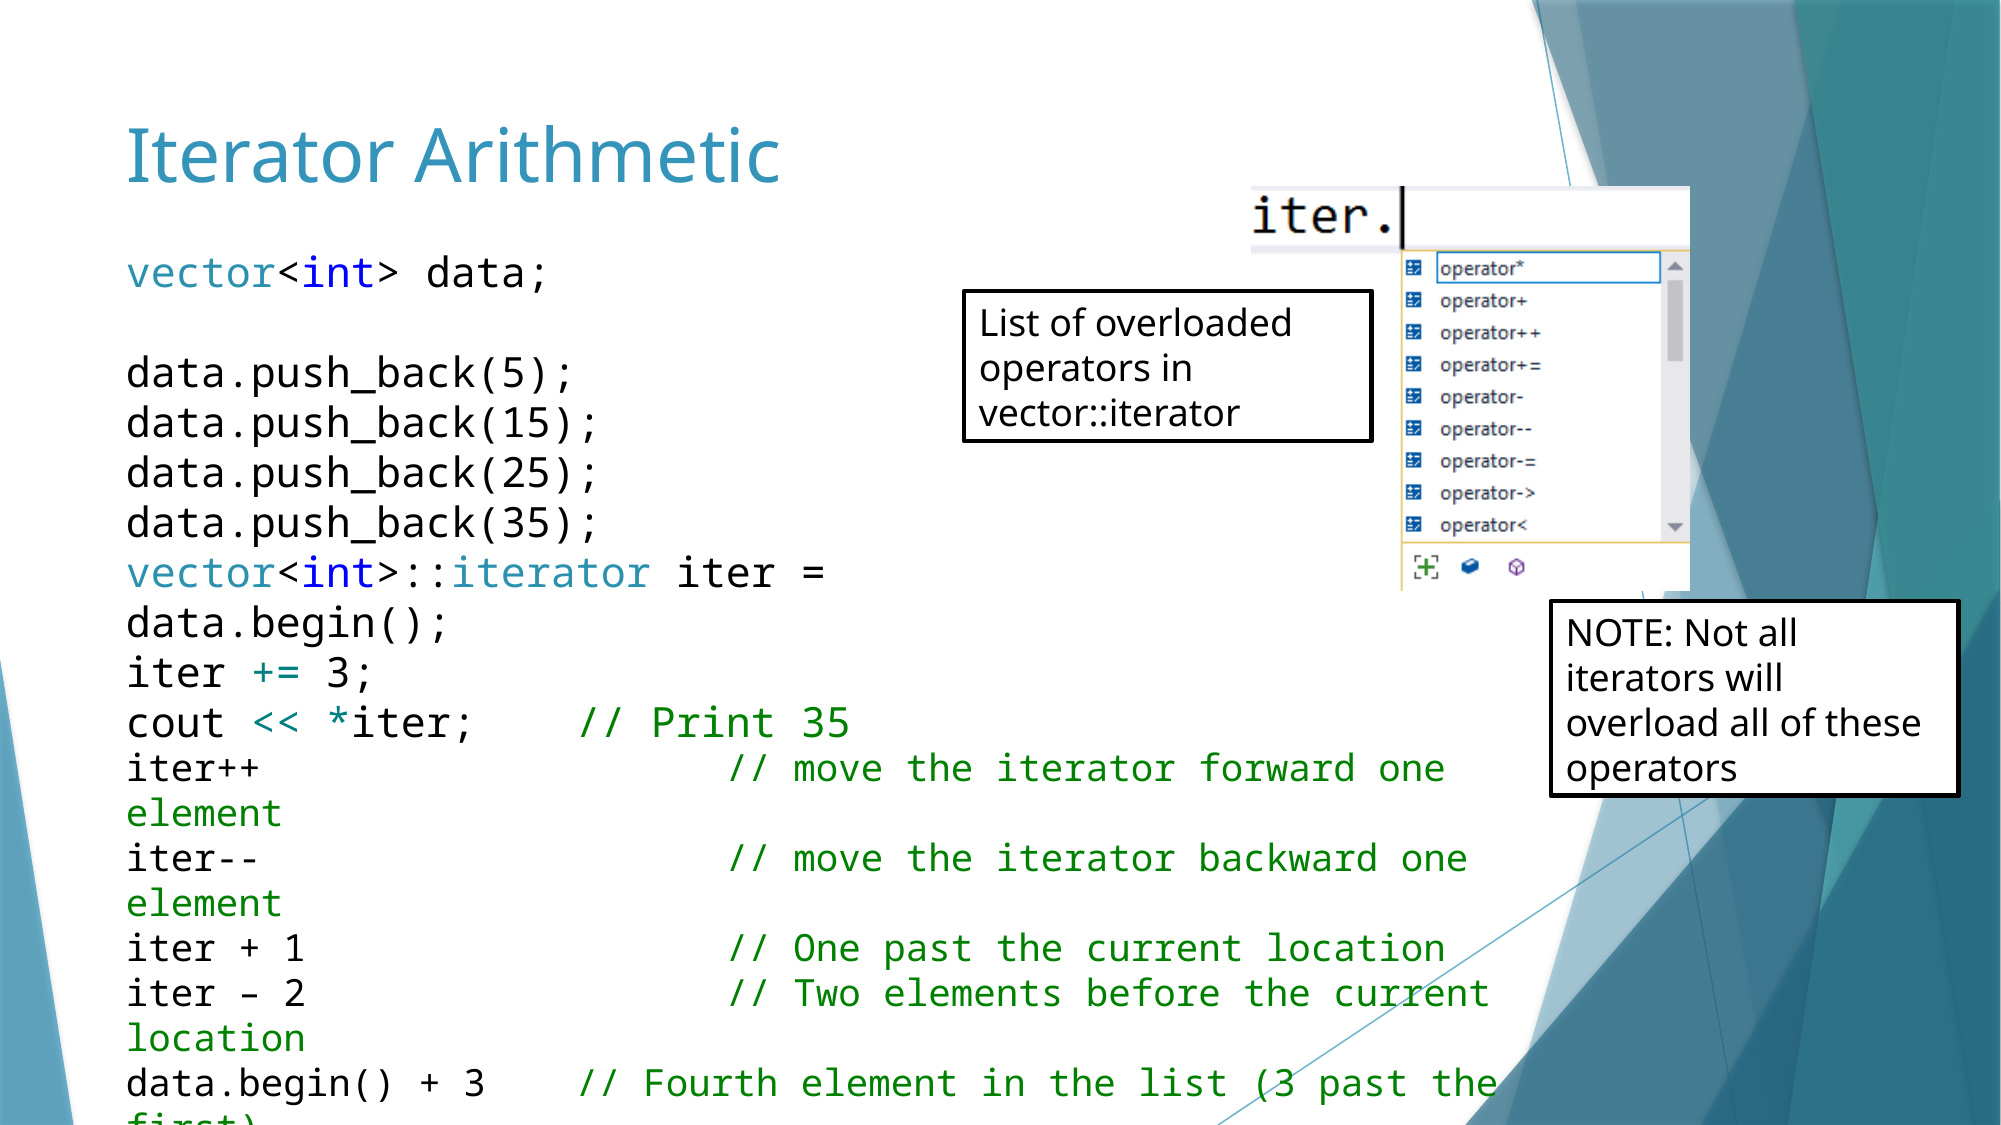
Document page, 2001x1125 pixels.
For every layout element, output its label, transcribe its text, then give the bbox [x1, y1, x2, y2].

title Iterator Arithmetic [111, 99, 1522, 232]
picture [1251, 185, 1691, 592]
text_box List of overloaded operators in vector::iterator [964, 291, 1246, 441]
text_box NOTE: Not all iterators will overload all of these operators [1550, 601, 1959, 796]
text_box iter++ // move the iterator forward one element iter-- // move the iterator backward one element iter + 1 // One past the current location iter – 2 // Two elements before the current location data.begin() + 3 // Fourth element in the list (3 past the first) data.end() – 1 // Last element in the list // etc… [111, 736, 1635, 1125]
text_box vector<int> data; data.push_back(5); data.push_back(15); data.push_back(25); data.push_back(35); vector<int>::iterator iter = data.begin(); iter += 3; cout << *iter; // Print 35 [111, 238, 1112, 754]
